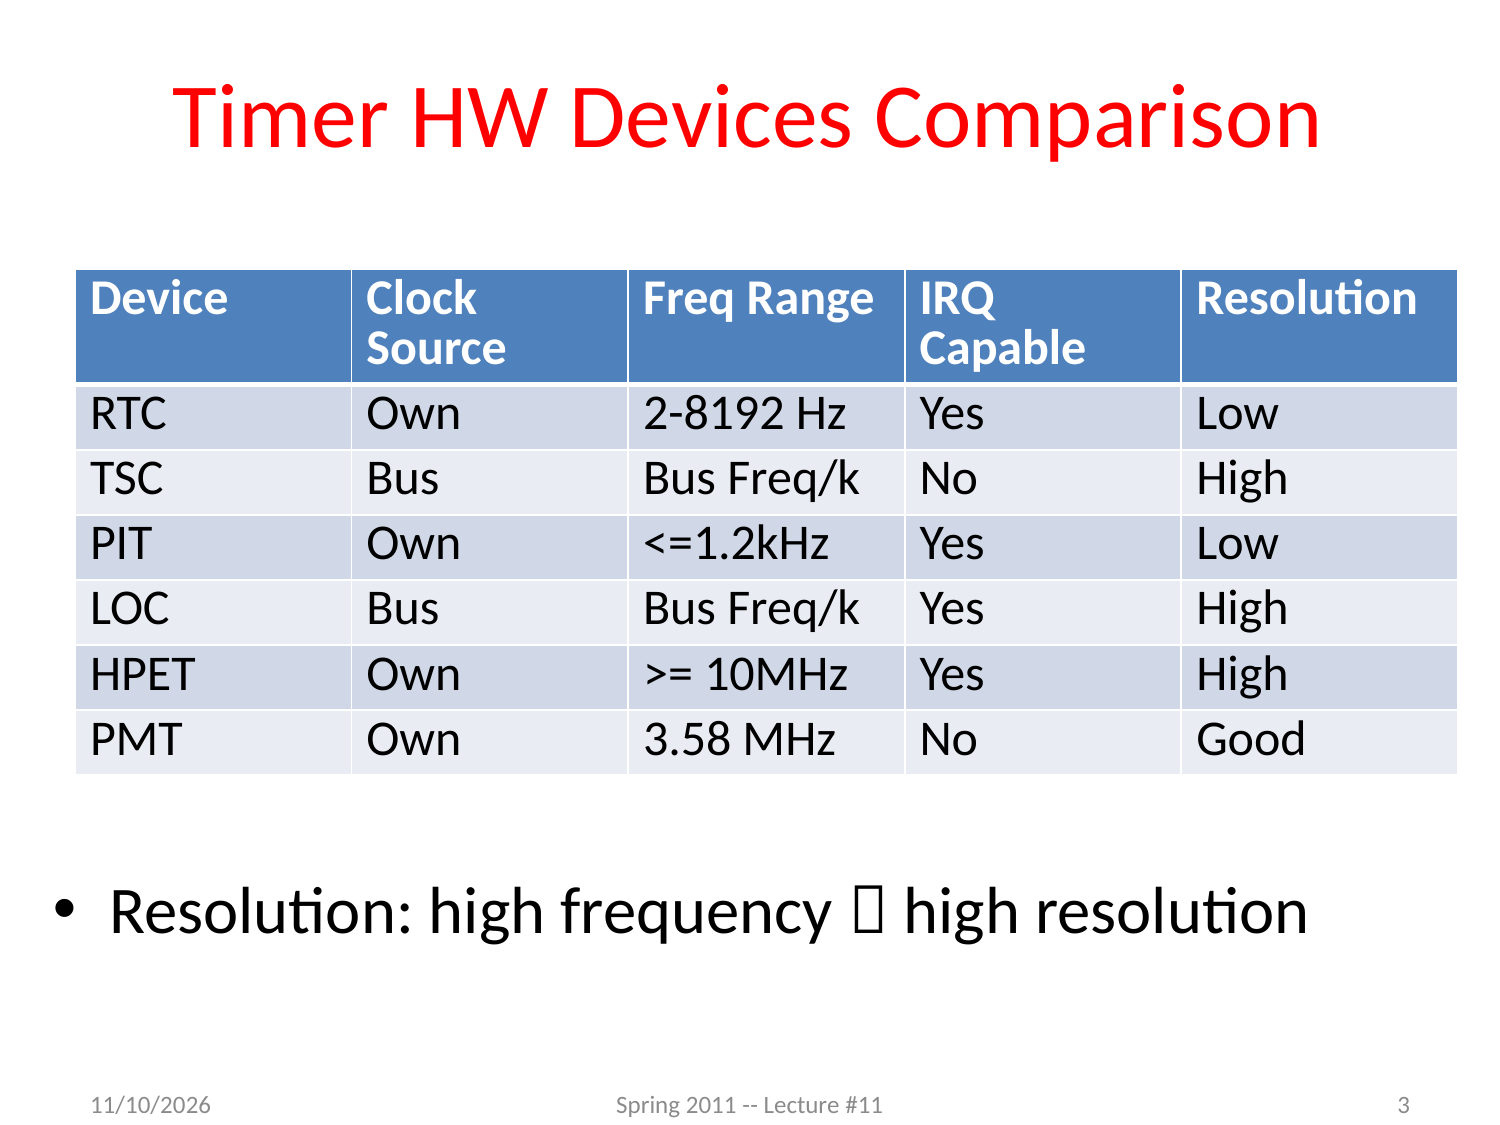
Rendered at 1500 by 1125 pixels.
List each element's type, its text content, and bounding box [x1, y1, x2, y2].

table_cell High [1182, 581, 1457, 644]
table_cell PIT [76, 516, 351, 579]
table_header Resolution [1182, 270, 1457, 382]
table_cell Bus [352, 451, 627, 514]
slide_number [75, 1073, 425, 1125]
table_header Device [76, 270, 351, 382]
table_cell >= 10MHz [629, 646, 904, 709]
table_cell Yes [906, 387, 1180, 449]
table_header Clock Source [352, 270, 627, 382]
table_cell Own [352, 711, 627, 774]
table_header Freq Range [629, 270, 904, 382]
slide_number 3 [1074, 1073, 1425, 1125]
footer Spring 2011 -- Lecture #11 [512, 1073, 988, 1125]
table_cell High [1182, 646, 1457, 709]
table_cell PMT [76, 711, 351, 774]
table_cell 3.58 MHz [629, 711, 904, 774]
table_cell Yes [906, 516, 1180, 579]
table_cell Bus [352, 581, 627, 644]
table_cell Own [352, 387, 627, 449]
table_cell LOC [76, 581, 351, 644]
table_cell Yes [906, 646, 1180, 709]
table_cell Bus Freq/k [629, 451, 904, 514]
table_cell TSC [76, 451, 351, 514]
table_cell Good [1182, 711, 1457, 774]
table_cell Low [1182, 516, 1457, 579]
table_cell Low [1182, 387, 1457, 449]
table_cell No [906, 711, 1180, 774]
table_cell Yes [906, 581, 1180, 644]
table_cell HPET [76, 646, 351, 709]
text_box Resolution: high frequency  high resolution [37, 854, 1460, 1067]
table_cell <=1.2kHz [629, 516, 904, 579]
table_cell Own [352, 646, 627, 709]
table_cell No [906, 451, 1180, 514]
table_header IRQ Capable [906, 270, 1180, 382]
table_cell High [1182, 451, 1457, 514]
table_cell 2-8192 Hz [629, 387, 904, 449]
table_cell RTC [76, 387, 351, 449]
table_cell Own [352, 516, 627, 579]
table_cell Bus Freq/k [629, 581, 904, 644]
title Timer HW Devices Comparison [39, 17, 1458, 205]
